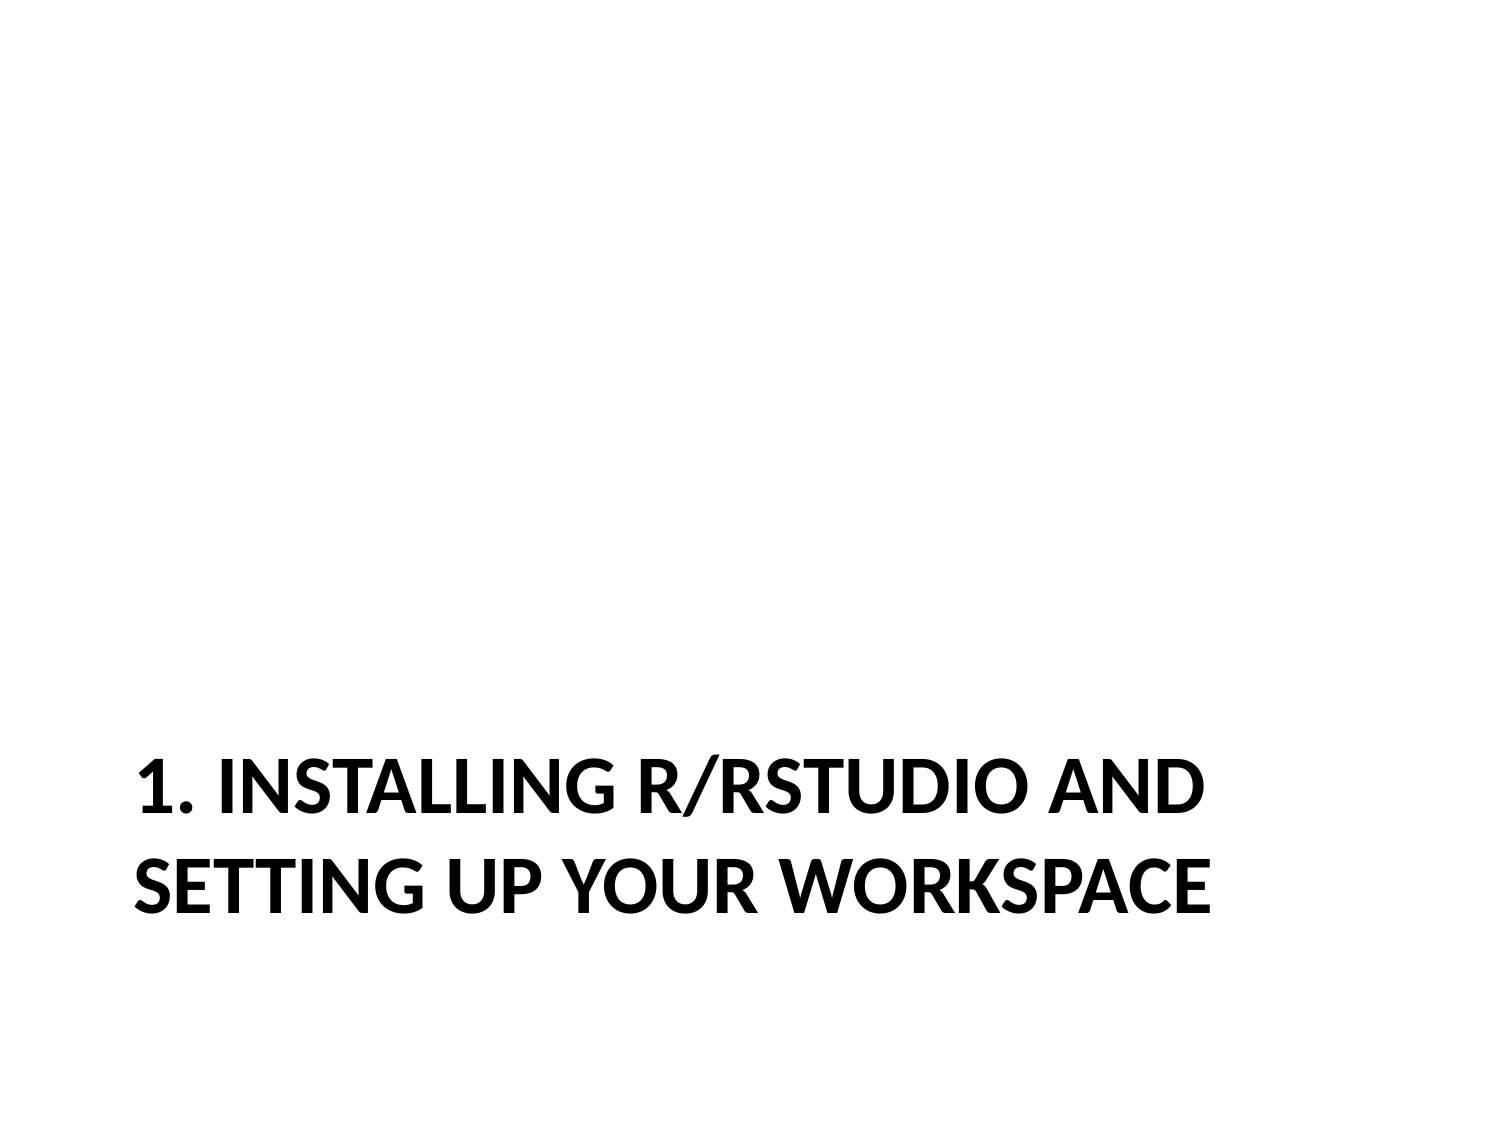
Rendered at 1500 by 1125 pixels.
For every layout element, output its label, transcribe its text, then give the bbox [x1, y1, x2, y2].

title 1. Installing R/RStudio and setting up your workspace [118, 722, 1394, 947]
